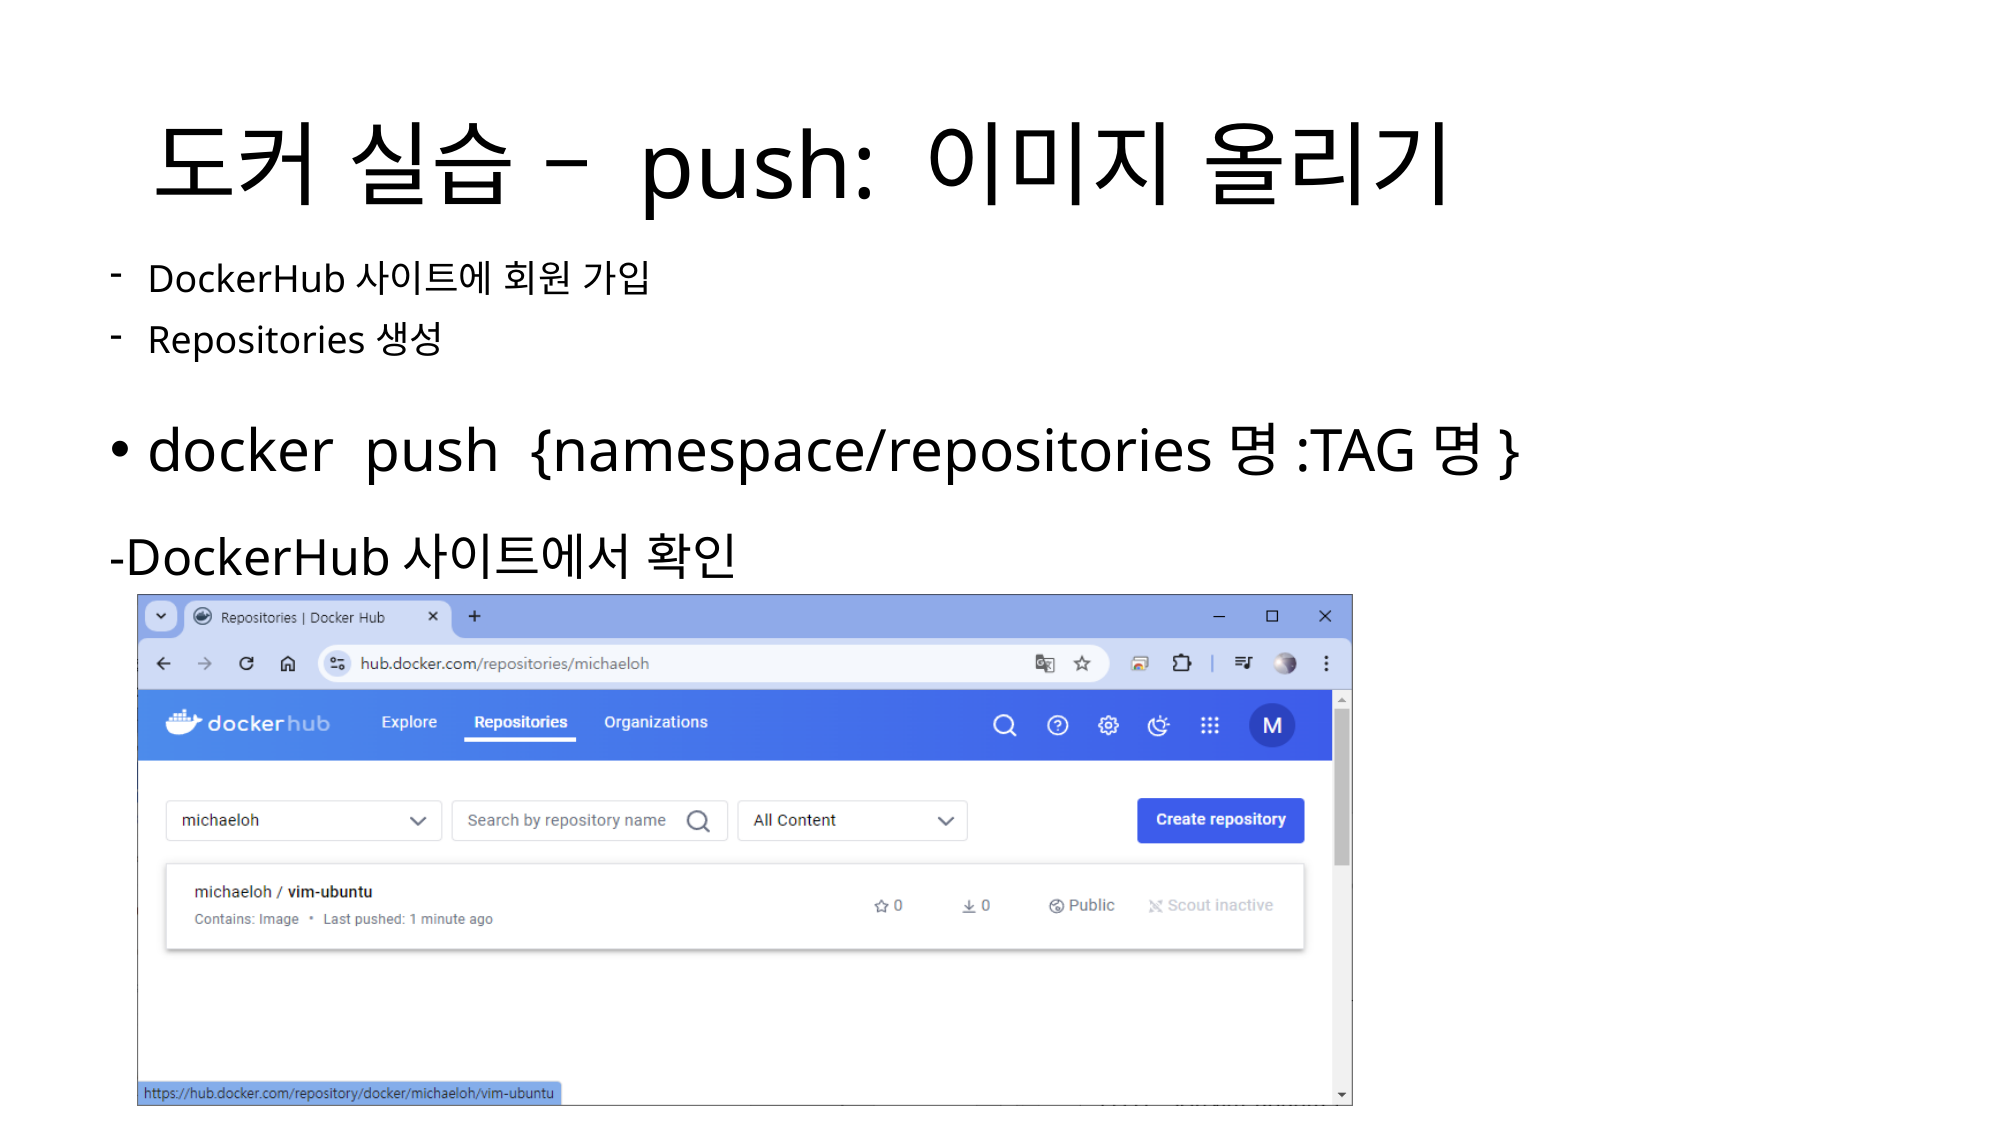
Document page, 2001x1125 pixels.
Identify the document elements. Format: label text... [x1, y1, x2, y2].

text_box docker push {namespace/repositories명:TAG명} [94, 413, 1948, 556]
text_box -DockerHub사이트에서 확인 [94, 556, 1948, 616]
picture [137, 594, 1353, 1106]
list DockerHub사이트에 회원 가입 Repositories생성 [94, 252, 1948, 413]
title 도커 실습 – push: 이미지 올리기 [137, 59, 1863, 252]
